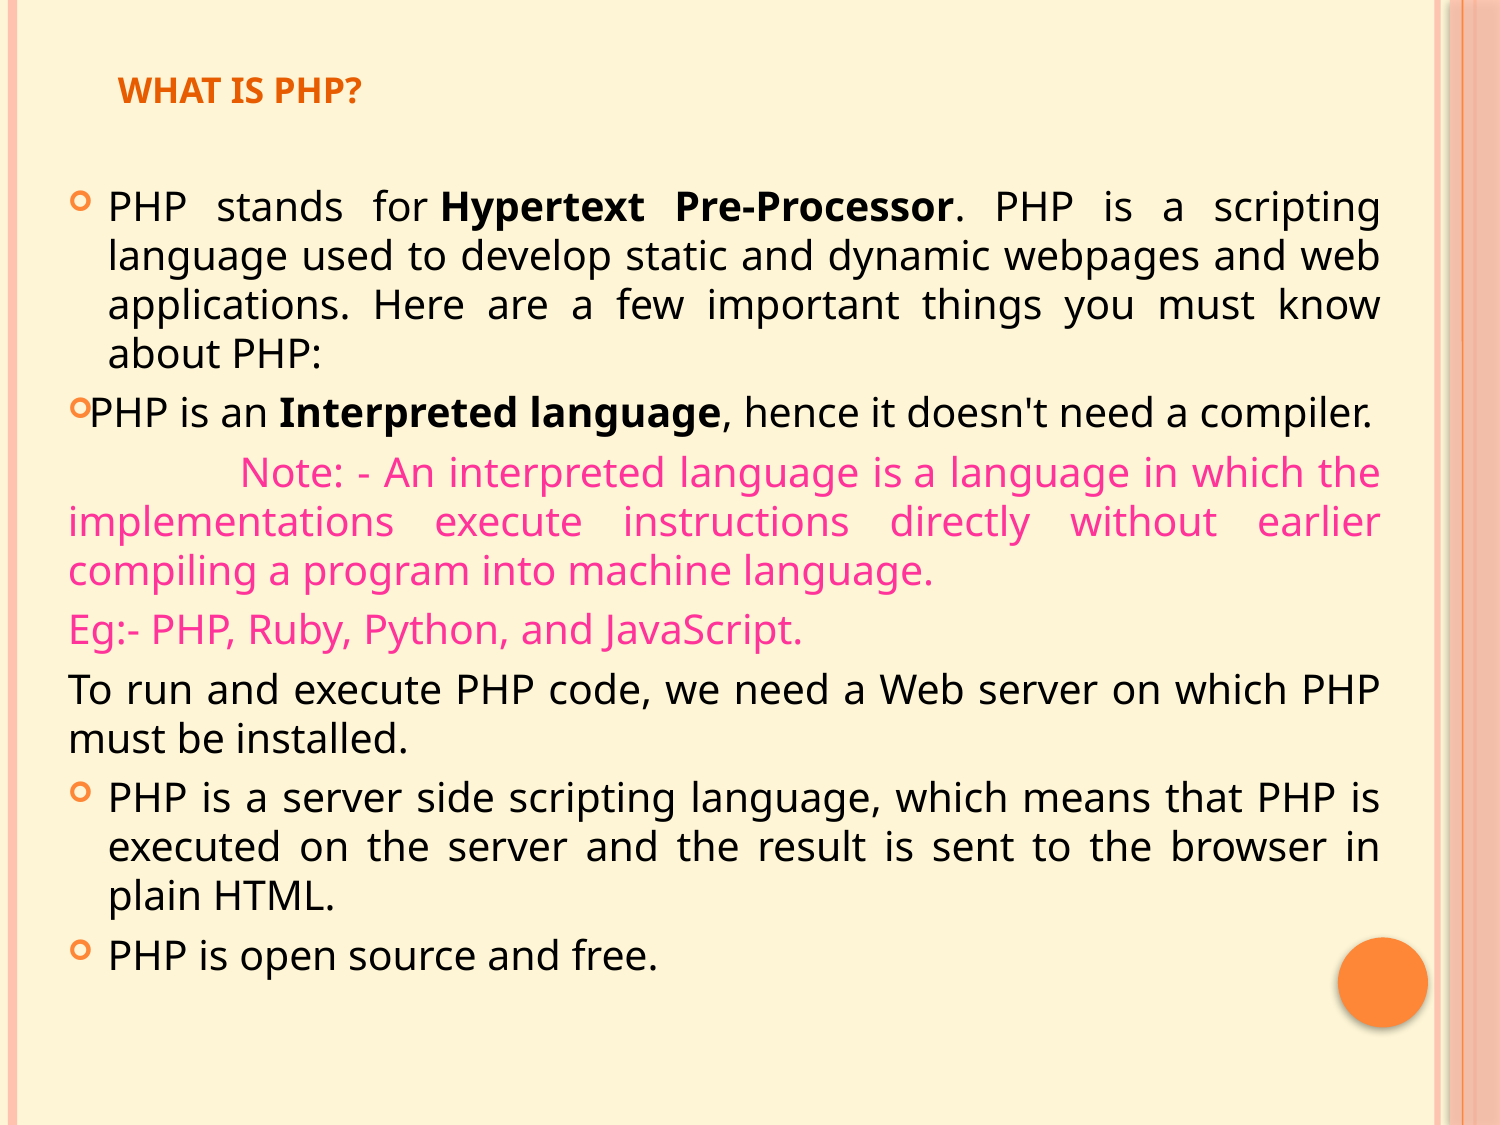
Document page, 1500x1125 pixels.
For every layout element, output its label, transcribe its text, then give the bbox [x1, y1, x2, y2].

list PHP stands for Hypertext Pre-Processor. PHP is a scripting language used to develop static and dynamic webpages and web applications. Here are a few important things you must know about PHP: PHP is an Interpreted language, hence it doesn't need a compiler. Note: - An interpreted language is a language in which the implementations execute instructions directly without earlier compiling a program into machine language. Eg:- PHP, Ruby, Python, and JavaScript. To run and execute PHP code, we need a Web server on which PHP must be installed. PHP is a server side scripting language, which means that PHP is executed on the server and the result is sent to the browser in plain HTML. PHP is open source and free. [53, 172, 1397, 1014]
title What is PHP? [103, 59, 680, 161]
